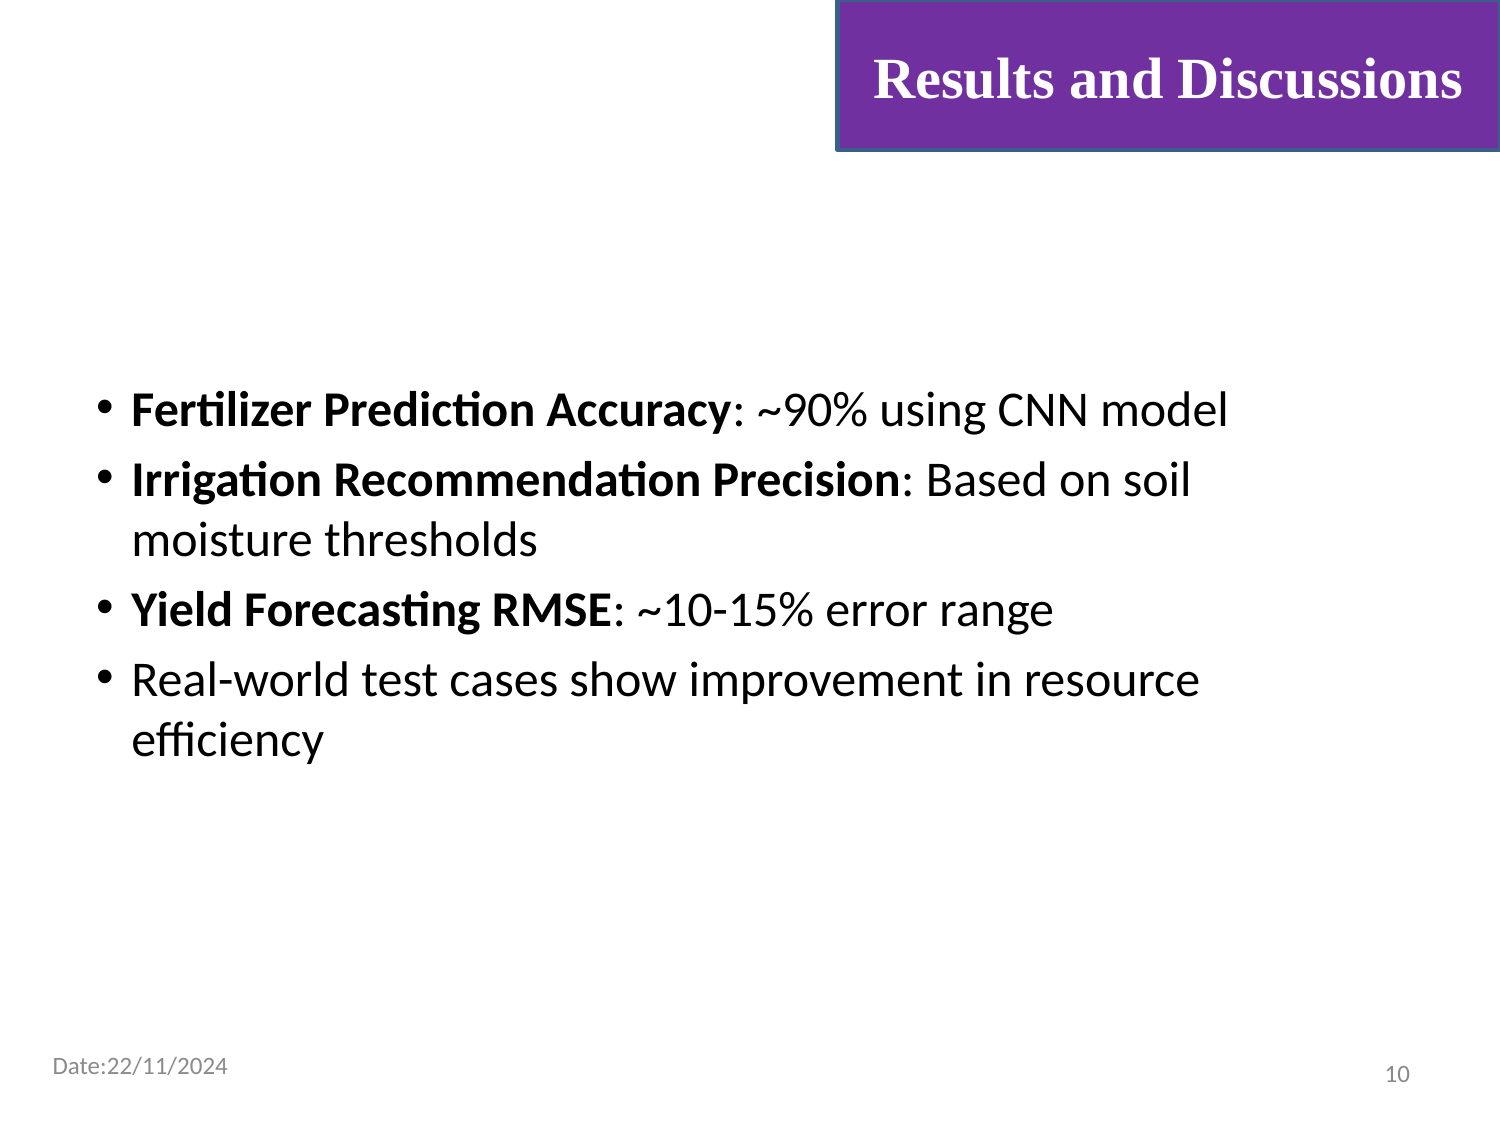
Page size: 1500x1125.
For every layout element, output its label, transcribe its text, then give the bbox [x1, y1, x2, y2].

text_box Results and Discussions [835, 0, 1500, 152]
text_box Fertilizer Prediction Accuracy: ~90% using CNN model Irrigation Recommendation Precision: Based on soil moisture thresholds Yield Forecasting RMSE: ~10-15% error range Real-world test cases show improvement in resource efficiency [81, 159, 1388, 819]
footer Date:22/11/2024 [37, 1026, 1450, 1103]
slide_number 10 [1074, 1042, 1425, 1103]
